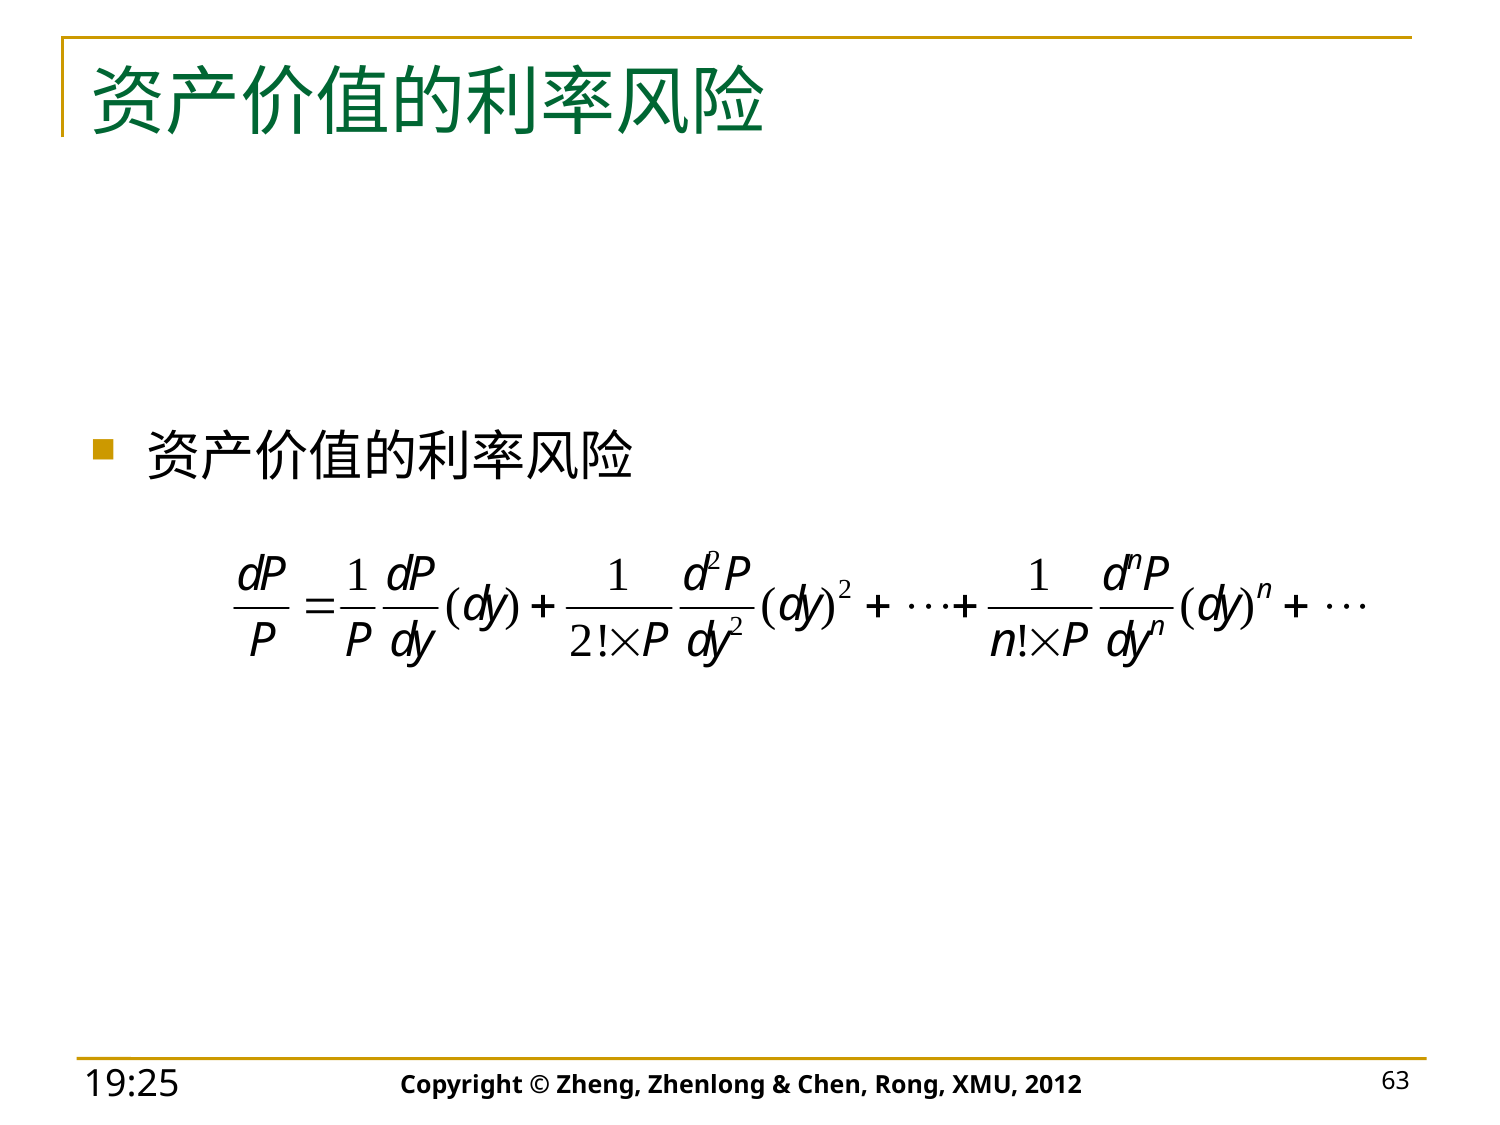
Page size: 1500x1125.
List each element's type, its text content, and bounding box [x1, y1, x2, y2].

footer Copyright © Zheng, Zhenlong & Chen, Rong, XMU, 2012 [296, 1030, 1074, 1107]
list 资产价值的利率风险 [74, 262, 1426, 1006]
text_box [225, 536, 1371, 680]
title 资产价值的利率风险 [74, 45, 1426, 233]
slide_number 63 [1074, 1030, 1426, 1107]
